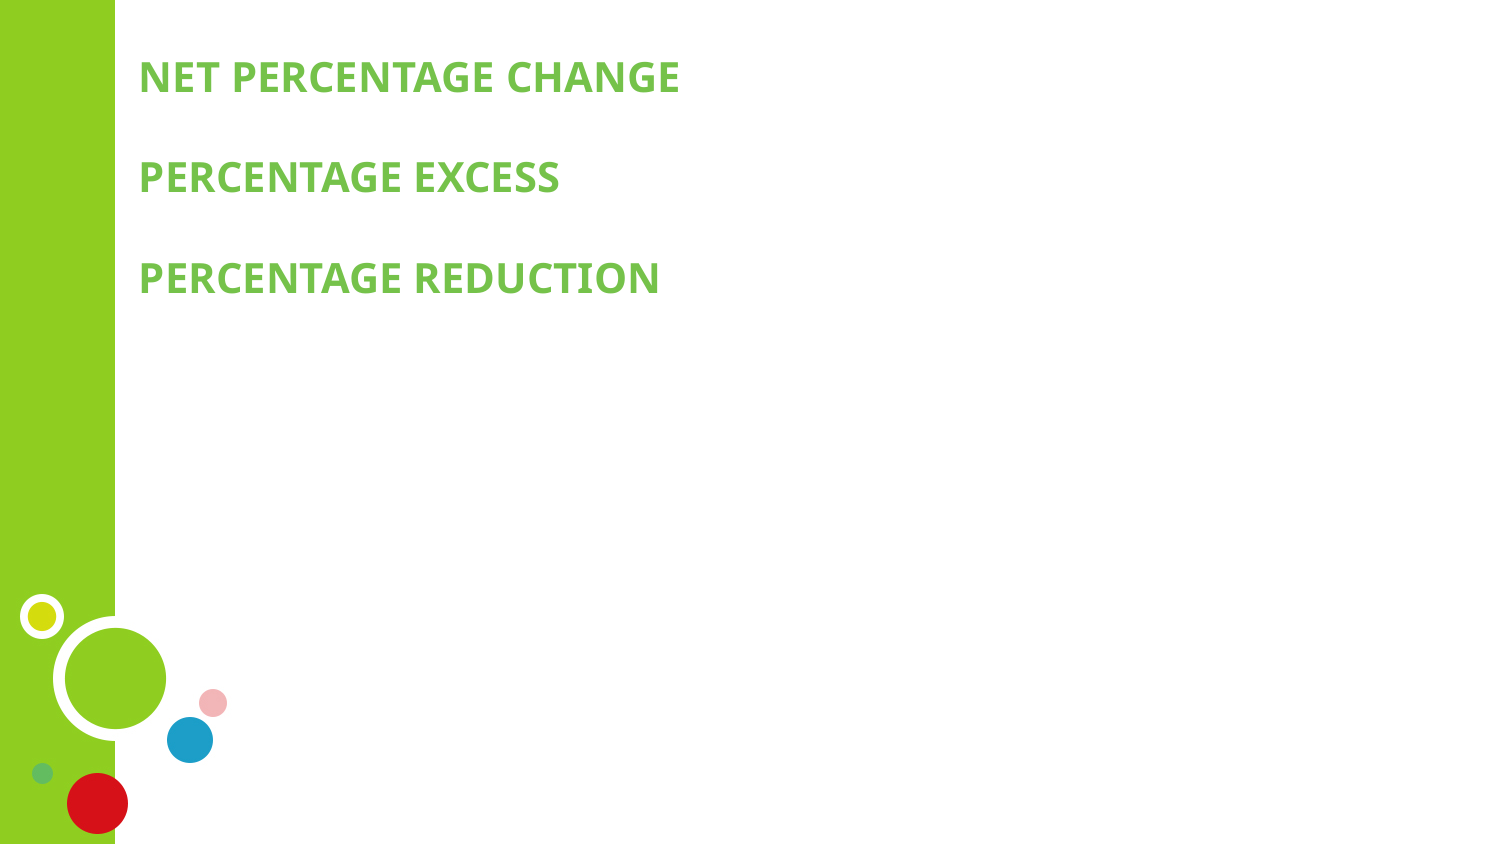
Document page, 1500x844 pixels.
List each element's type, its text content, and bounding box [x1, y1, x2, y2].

picture [0, 0, 1500, 844]
text_box NET PERCENTAGE CHANGE PERCENTAGE EXCESS PERCENTAGE REDUCTION [123, 43, 987, 309]
